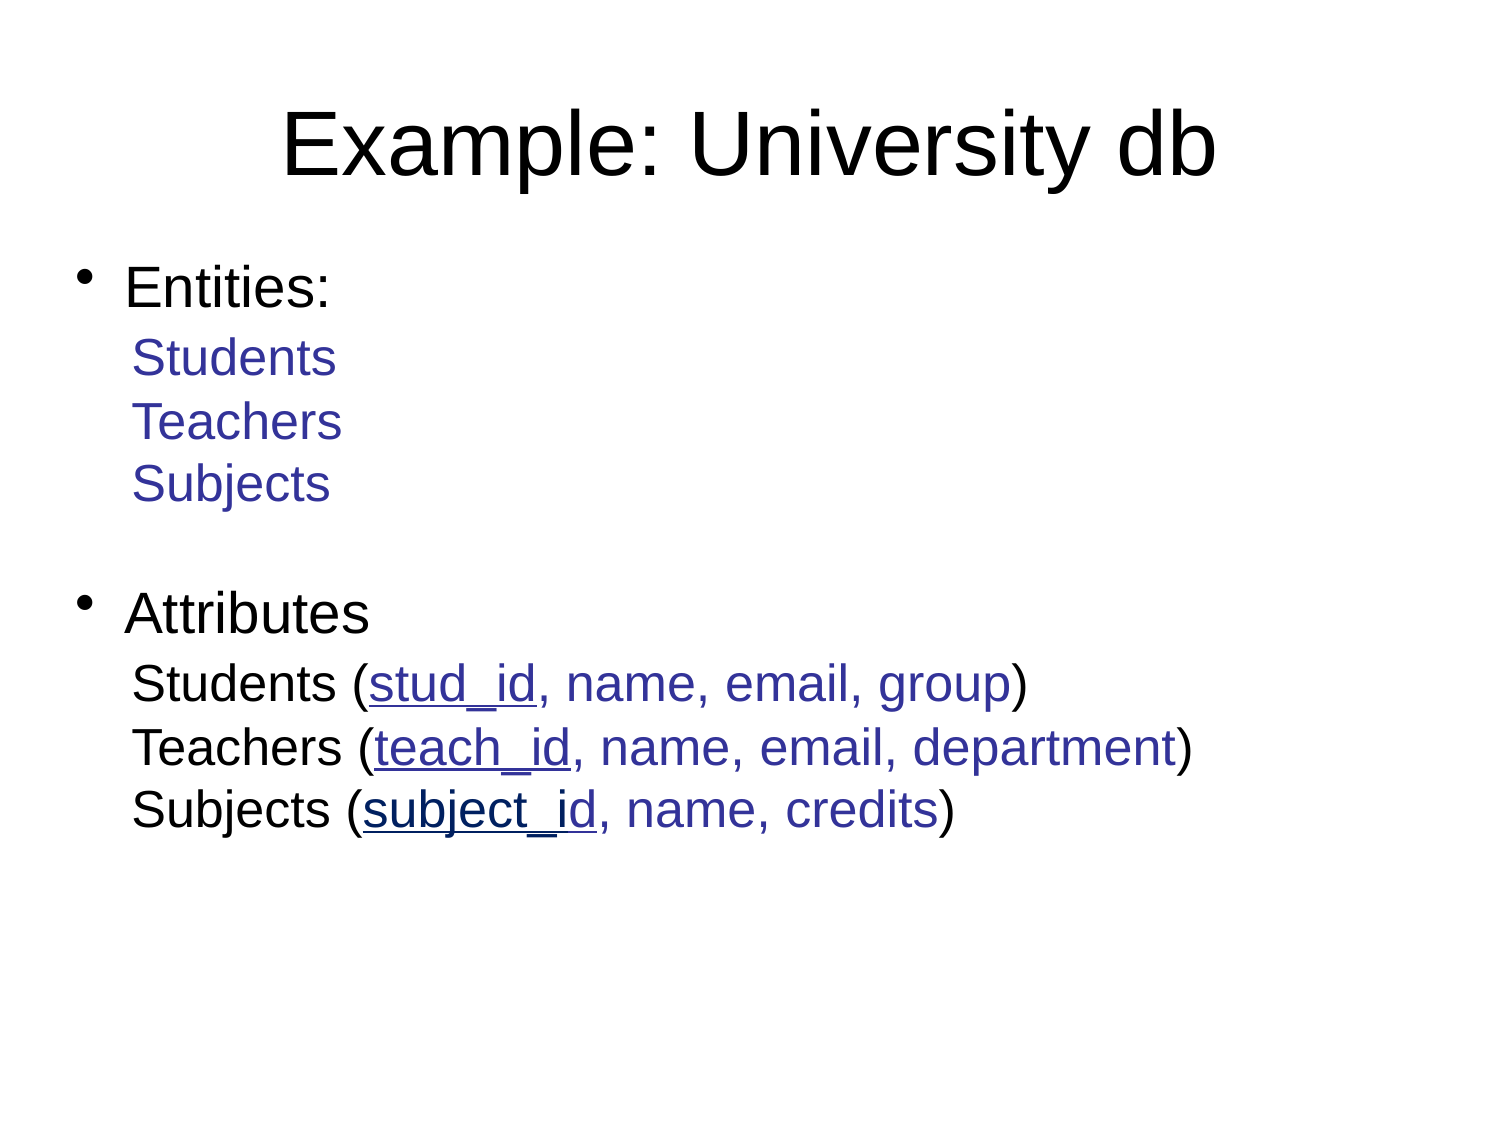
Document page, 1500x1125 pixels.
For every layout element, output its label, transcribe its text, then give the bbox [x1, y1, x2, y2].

list Entities: Students Teachers Subjects Attributes Students (stud_id, name, email, group) Teachers (teach_id, name, email, department) Subjects (subject_id, name, credits) [75, 262, 1425, 1005]
title Example: University db [75, 45, 1425, 233]
